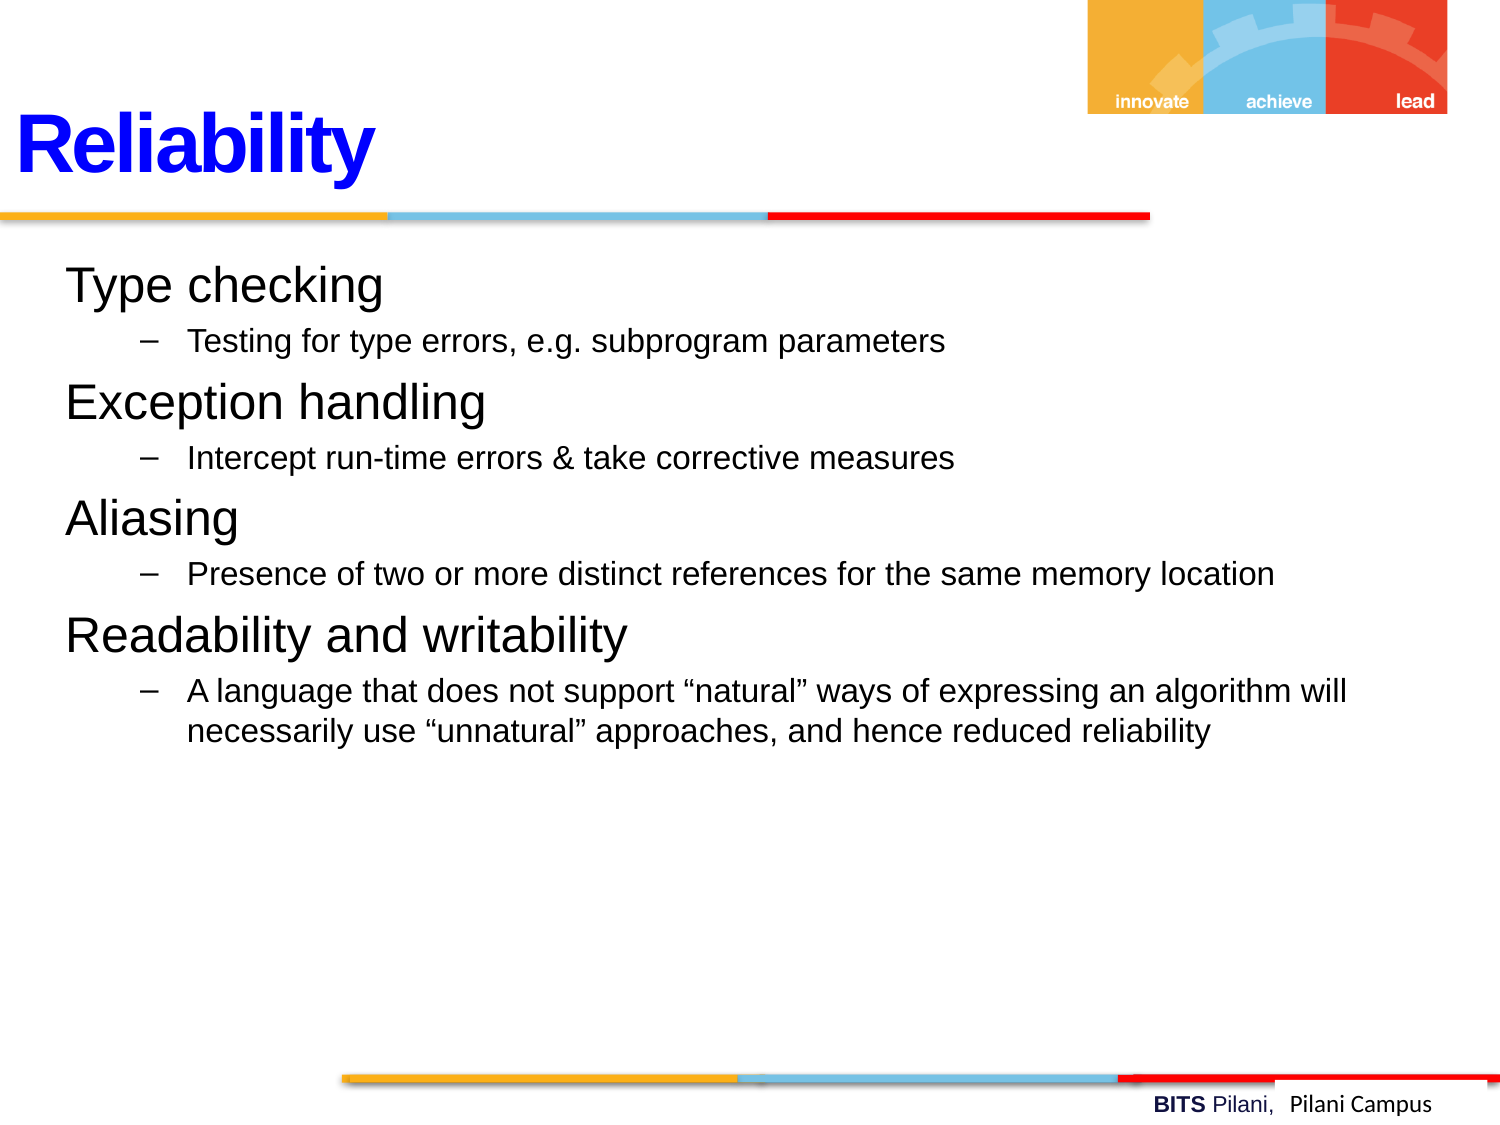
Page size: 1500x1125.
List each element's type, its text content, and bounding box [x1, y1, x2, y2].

title Reliability [0, 45, 1350, 233]
picture [1087, 0, 1448, 114]
list Type checking Testing for type errors, e.g. subprogram parameters Exception handling Intercept run-time errors & take corrective measures Aliasing Presence of two or more distinct references for the same memory location Readability and writability A language that does not support “natural” ways of expressing an algorithm will necessarily use “unnatural” approaches, and hence reduced reliability [50, 245, 1400, 988]
text_box Pilani Campus [1274, 1079, 1488, 1125]
